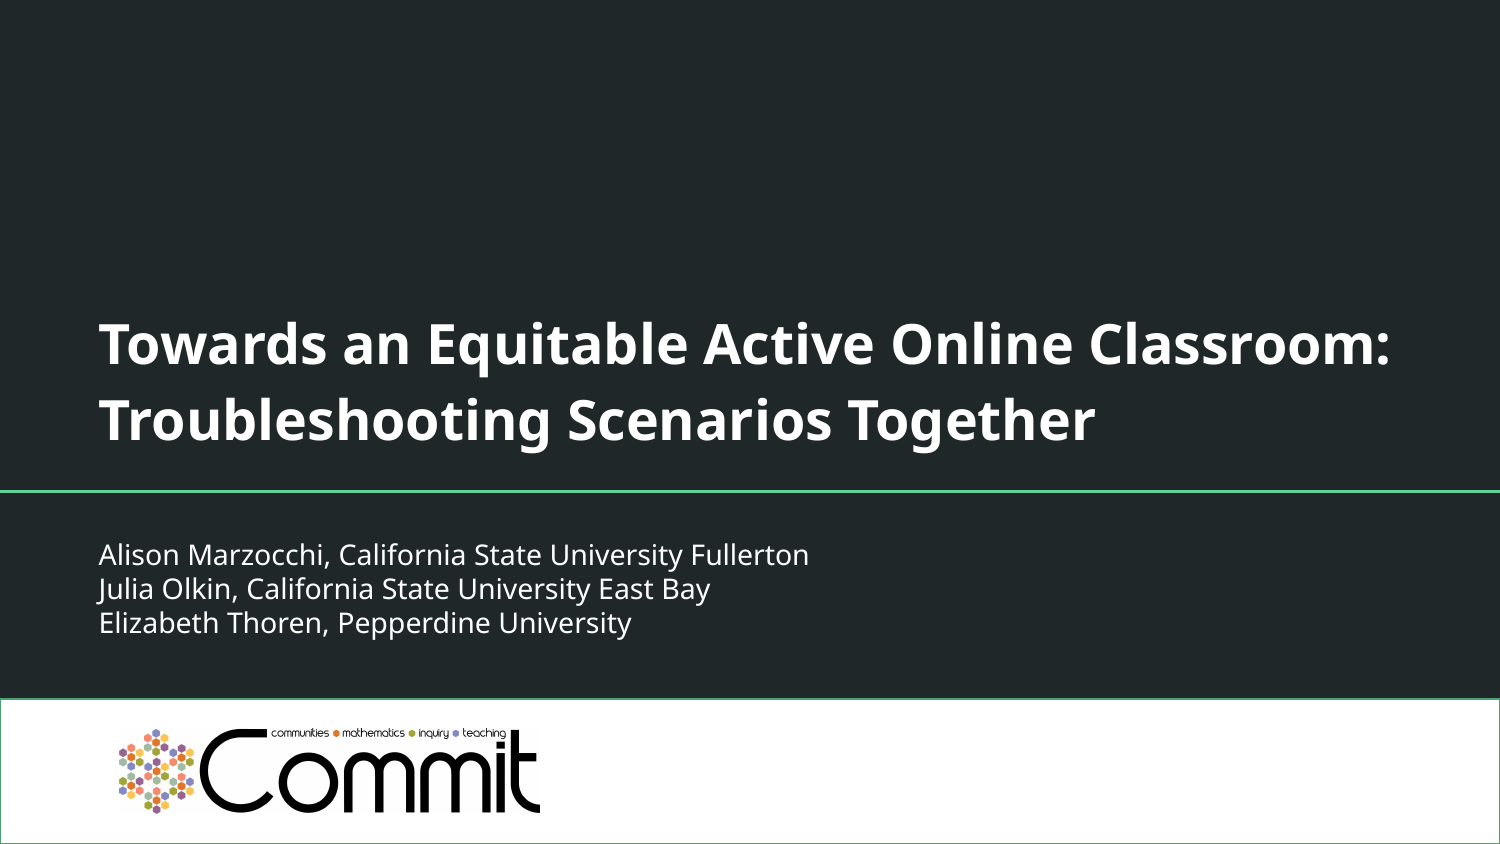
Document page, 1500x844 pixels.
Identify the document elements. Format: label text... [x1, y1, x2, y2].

title Towards an Equitable Active Online Classroom: Troubleshooting Scenarios Together [83, 206, 1417, 467]
text_box [0, 698, 1500, 844]
subtitle Alison Marzocchi, California State University Fullerton Julia Olkin, California State University East Bay Elizabeth Thoren, Pepperdine University [83, 522, 1409, 655]
picture [118, 728, 541, 814]
